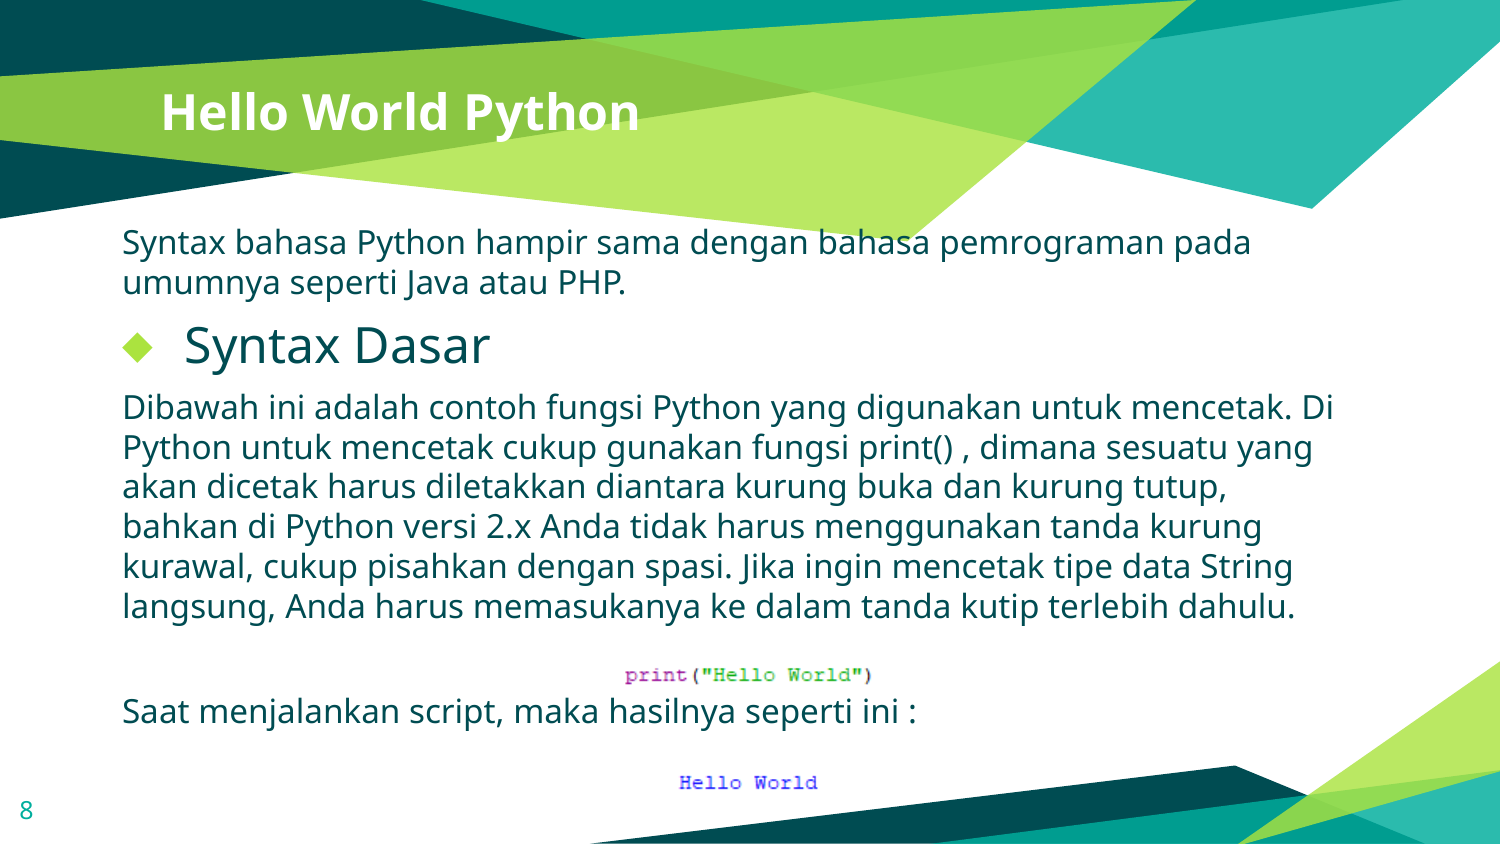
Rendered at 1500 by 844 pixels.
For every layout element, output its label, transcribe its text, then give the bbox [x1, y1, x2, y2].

list Syntax bahasa Python hampir sama dengan bahasa pemrograman pada umumnya seperti Java atau PHP. Syntax Dasar Dibawah ini adalah contoh fungsi Python yang digunakan untuk mencetak. Di Python untuk mencetak cukup gunakan fungsi print() , dimana sesuatu yang akan dicetak harus diletakkan diantara kurung buka dan kurung tutup, bahkan di Python versi 2.x Anda tidak harus menggunakan tanda kurung kurawal, cukup pisahkan dengan spasi. Jika ingin mencetak tipe data String langsung, Anda harus memasukanya ke dalam tanda kutip terlebih dahulu. Saat menjalankan script, maka hasilnya seperti ini : [94, 205, 1355, 779]
title Hello World Python [145, 65, 1355, 205]
slide_number 8 [4, 779, 95, 844]
picture [676, 762, 824, 795]
picture [620, 658, 880, 694]
